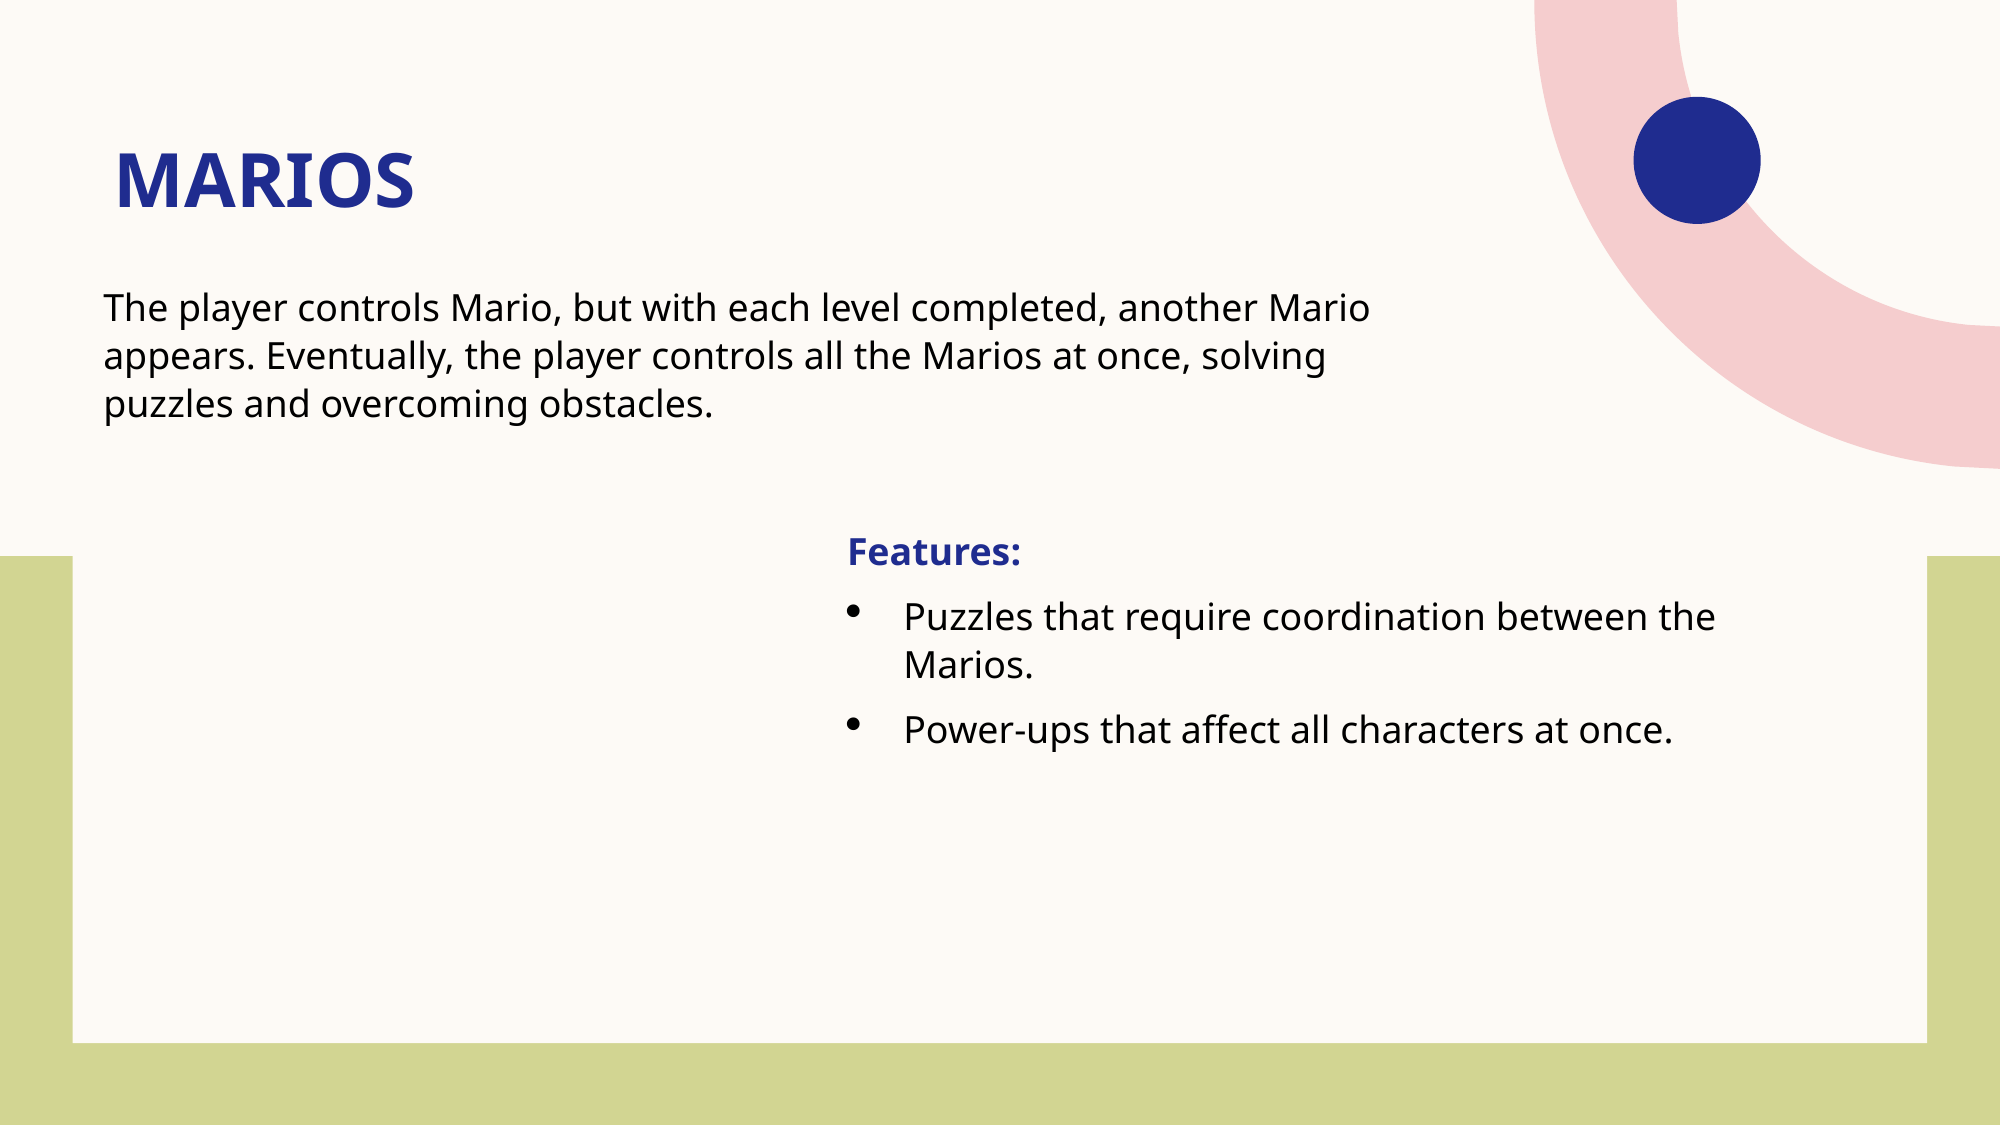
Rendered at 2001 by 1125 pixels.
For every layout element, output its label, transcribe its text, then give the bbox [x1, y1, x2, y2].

title Marios [98, 13, 1038, 273]
text_box The player controls Mario, but with each level completed, another Mario appears. Eventually, the player controls all the Marios at once, solving puzzles and overcoming obstacles. [88, 273, 1481, 433]
text_box Features: Puzzles that require coordination between the Marios. Power-ups that affect all characters at once. [832, 517, 1820, 759]
